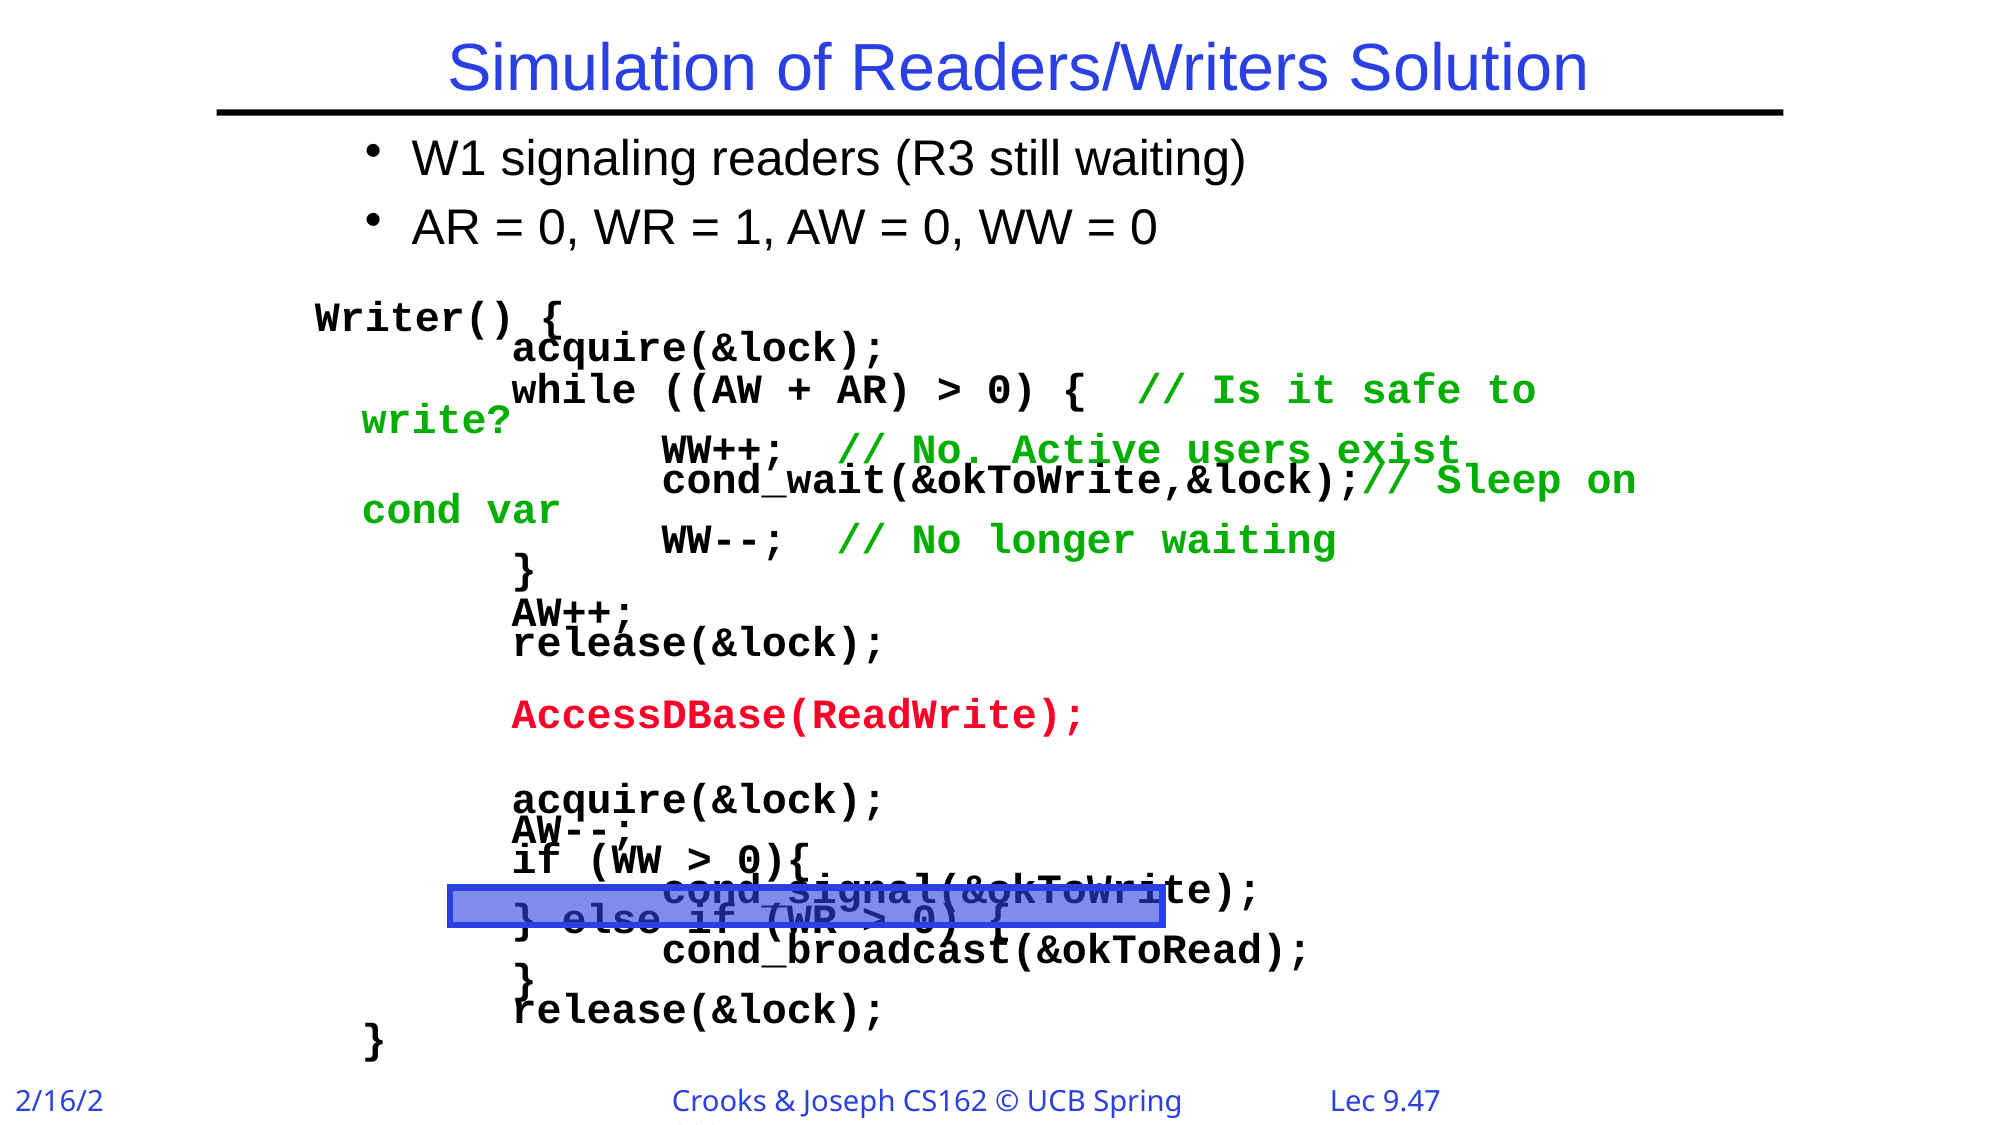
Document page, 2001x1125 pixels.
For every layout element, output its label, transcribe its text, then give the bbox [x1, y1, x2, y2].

text_box Writer() { acquire(&lock); while ((AW + AR) > 0) { // Is it safe to write? WW++; // No. Active users exist cond_wait(&okToWrite,&lock);// Sleep on cond var WW--; // No longer waiting } AW++; release(&lock); AccessDBase(ReadWrite); acquire(&lock); AW--; if (WW > 0){ cond_signal(&okToWrite); } else if (WR > 0) { cond_broadcast(&okToRead); } release(&lock); } [299, 299, 1713, 1063]
list W1 signaling readers (R3 still waiting) AR = 0, WR = 1, AW = 0, WW = 0 [350, 125, 1650, 300]
title Simulation of Readers/Writers Solution [337, 24, 1700, 113]
text_box [450, 887, 1163, 925]
